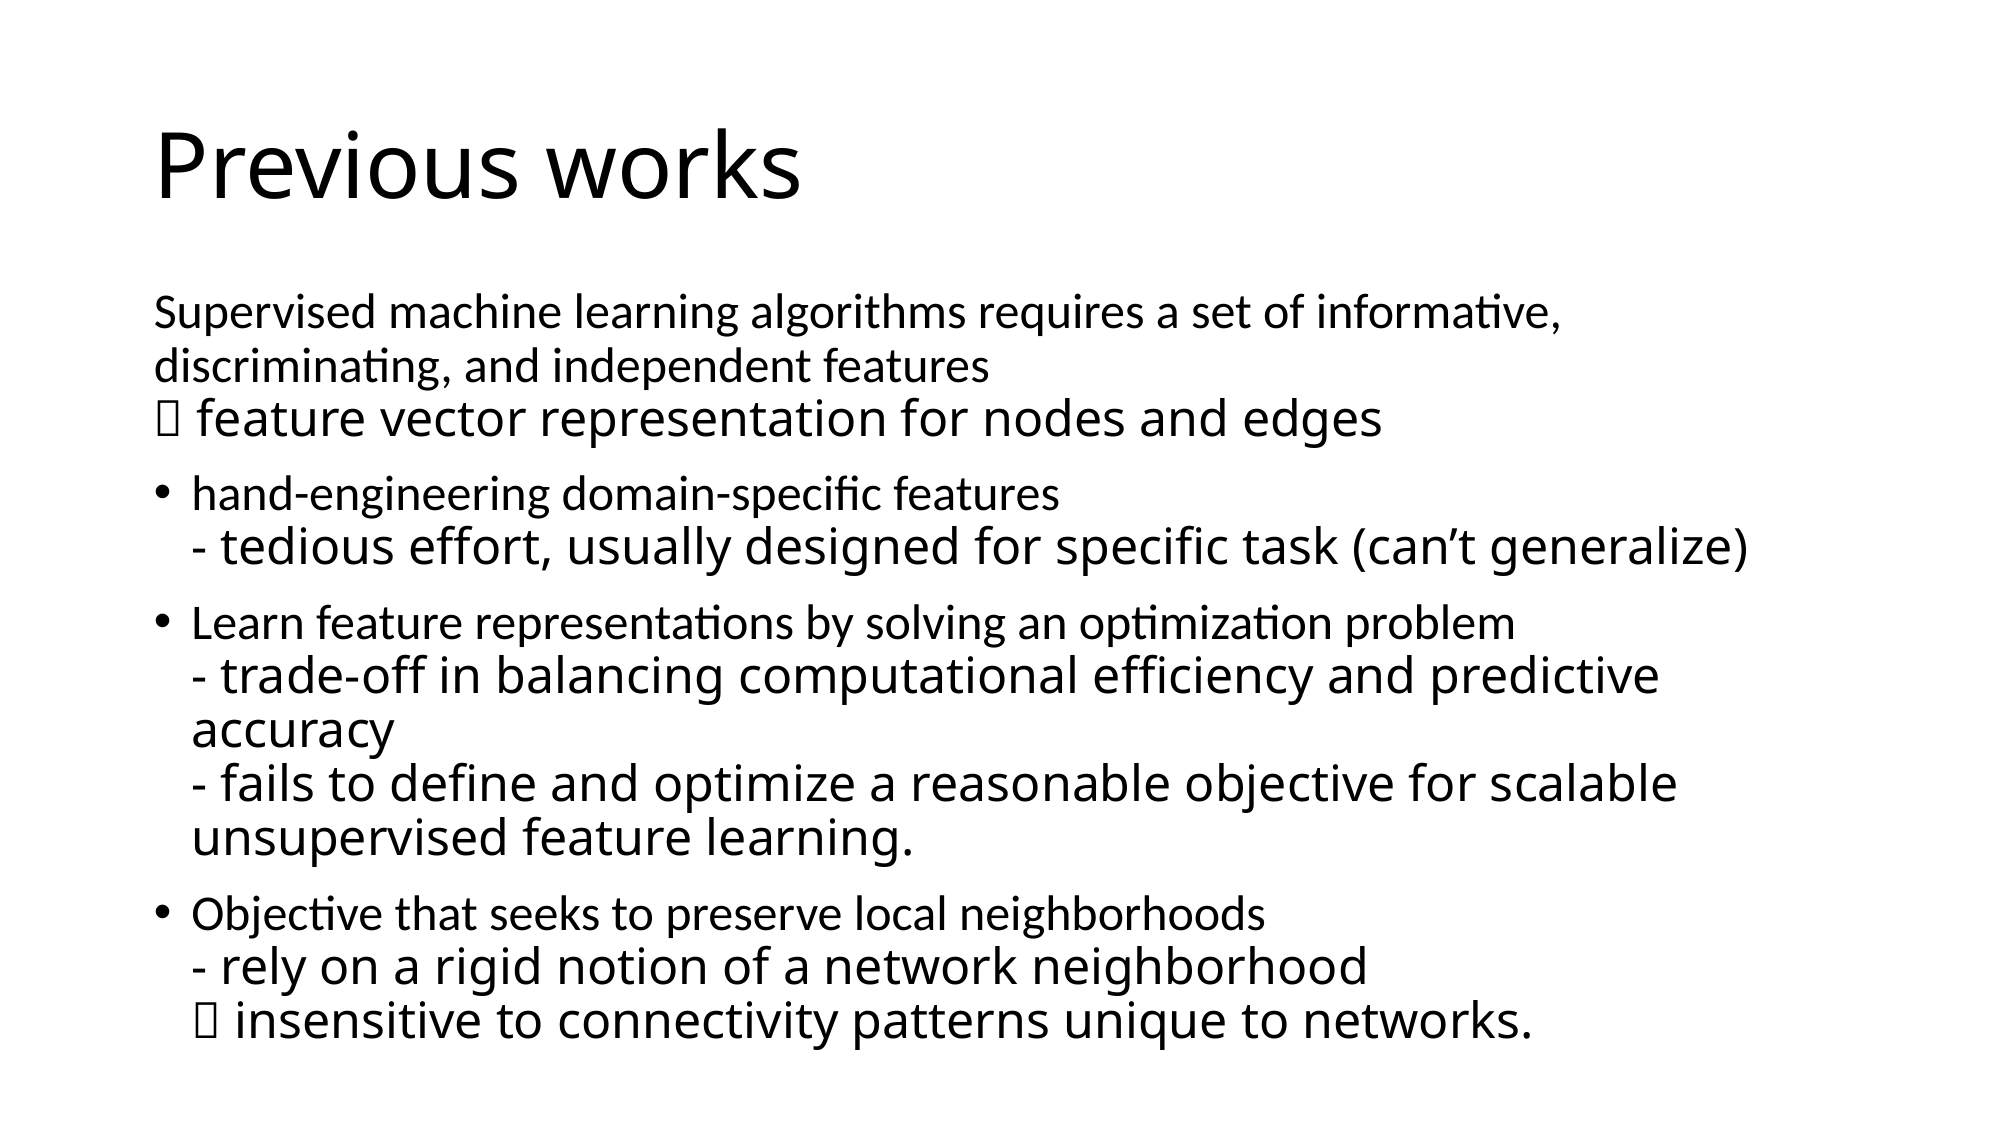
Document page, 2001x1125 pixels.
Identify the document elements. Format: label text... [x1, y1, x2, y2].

title Previous works [138, 60, 1864, 277]
list Supervised machine learning algorithms requires a set of informative, discriminating, and independent features  feature vector representation for nodes and edges hand-engineering domain-specific features - tedious effort, usually designed for specific task (can’t generalize) Learn feature representations by solving an optimization problem - trade-off in balancing computational efficiency and predictive accuracy - fails to define and optimize a reasonable objective for scalable unsupervised feature learning. Objective that seeks to preserve local neighborhoods - rely on a rigid notion of a network neighborhood  insensitive to connectivity patterns unique to networks. [138, 277, 1864, 1068]
